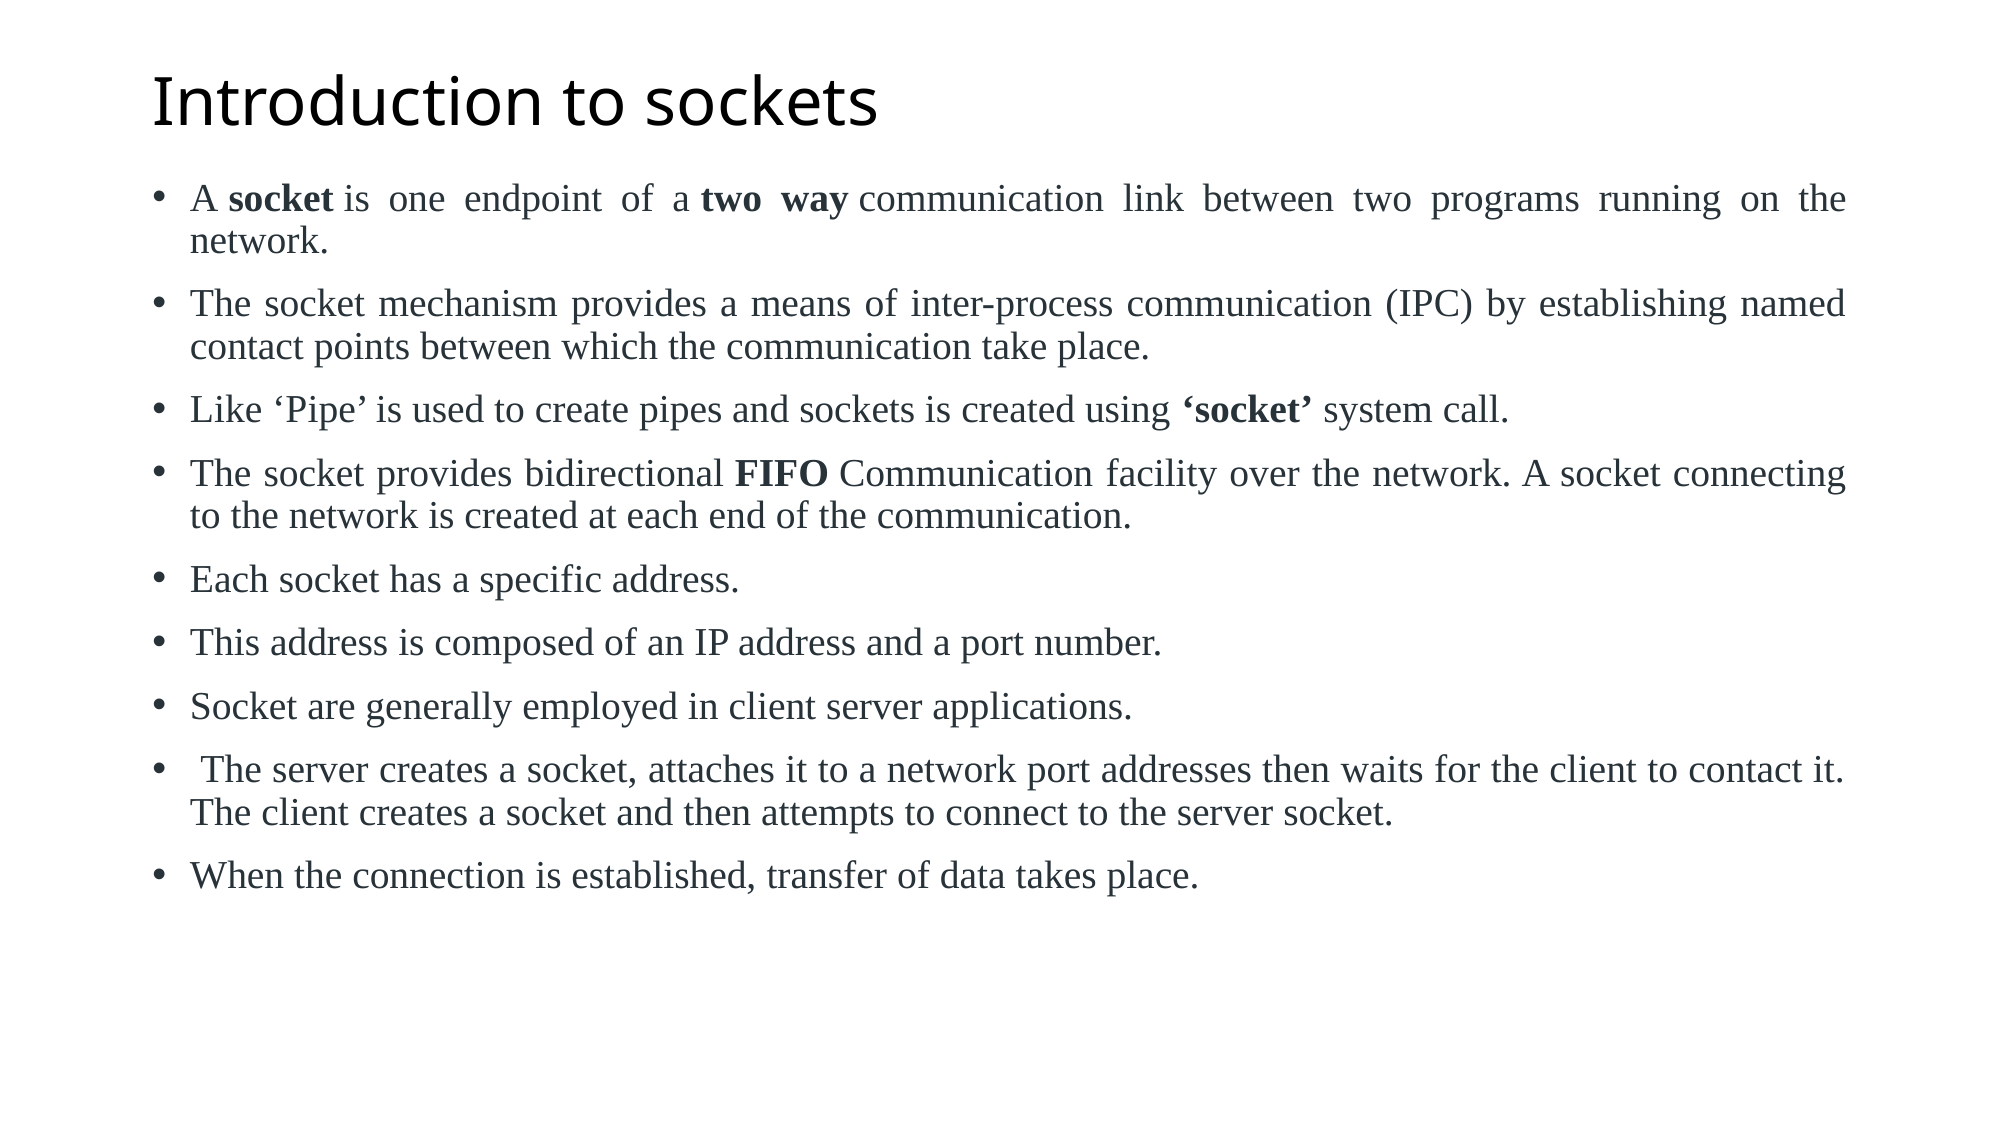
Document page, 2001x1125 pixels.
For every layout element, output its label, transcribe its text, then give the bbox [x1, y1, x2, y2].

title Introduction to sockets [137, 59, 1863, 148]
list A socket is one endpoint of a two way communication link between two programs running on the network. The socket mechanism provides a means of inter-process communication (IPC) by establishing named contact points between which the communication take place. Like ‘Pipe’ is used to create pipes and sockets is created using ‘socket’ system call. The socket provides bidirectional FIFO Communication facility over the network. A socket connecting to the network is created at each end of the communication. Each socket has a specific address. This address is composed of an IP address and a port number. Socket are generally employed in client server applications. The server creates a socket, attaches it to a network port addresses then waits for the client to contact it. The client creates a socket and then attempts to connect to the server socket. When the connection is established, transfer of data takes place. [137, 169, 1863, 1014]
